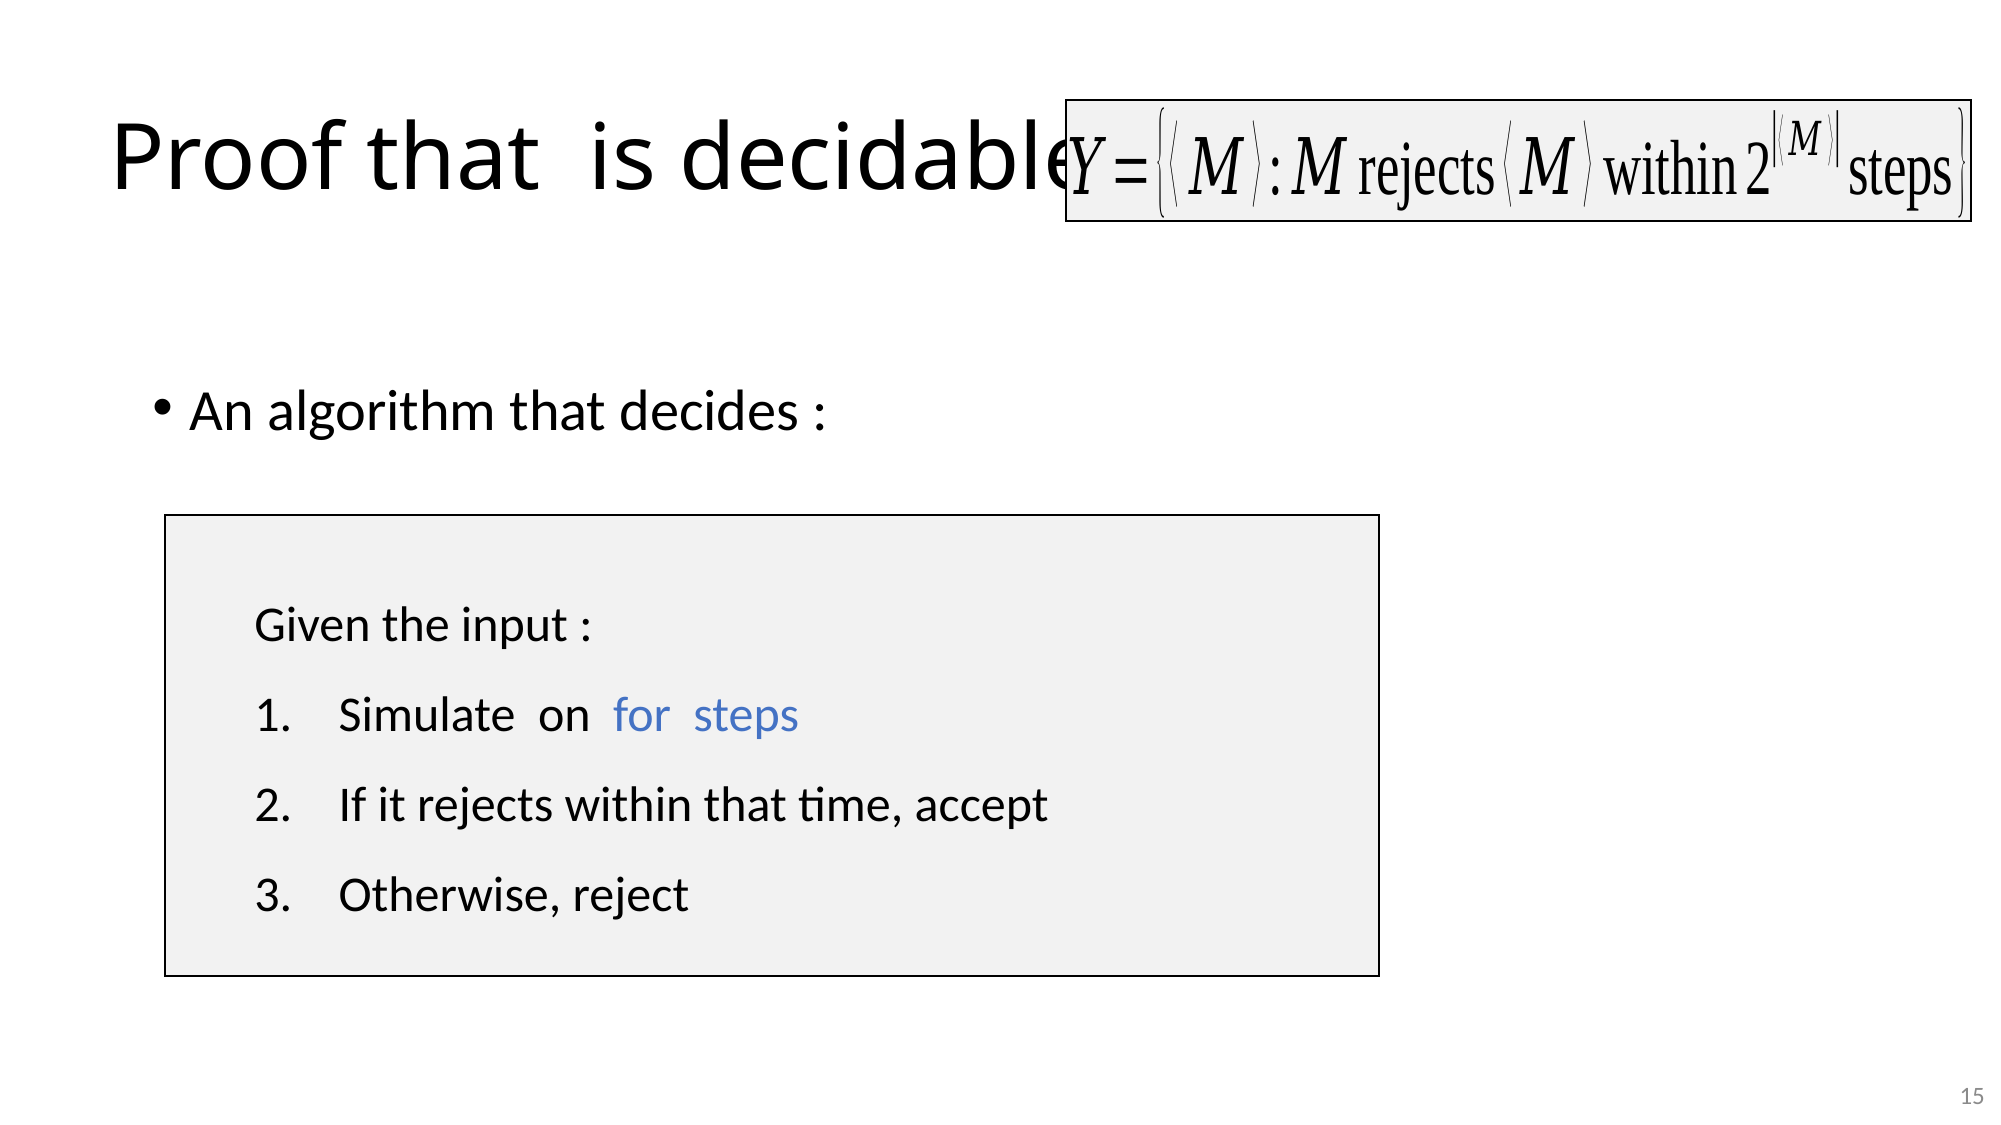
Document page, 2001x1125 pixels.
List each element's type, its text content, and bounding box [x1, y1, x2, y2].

slide_number 15 [1550, 1064, 2000, 1125]
